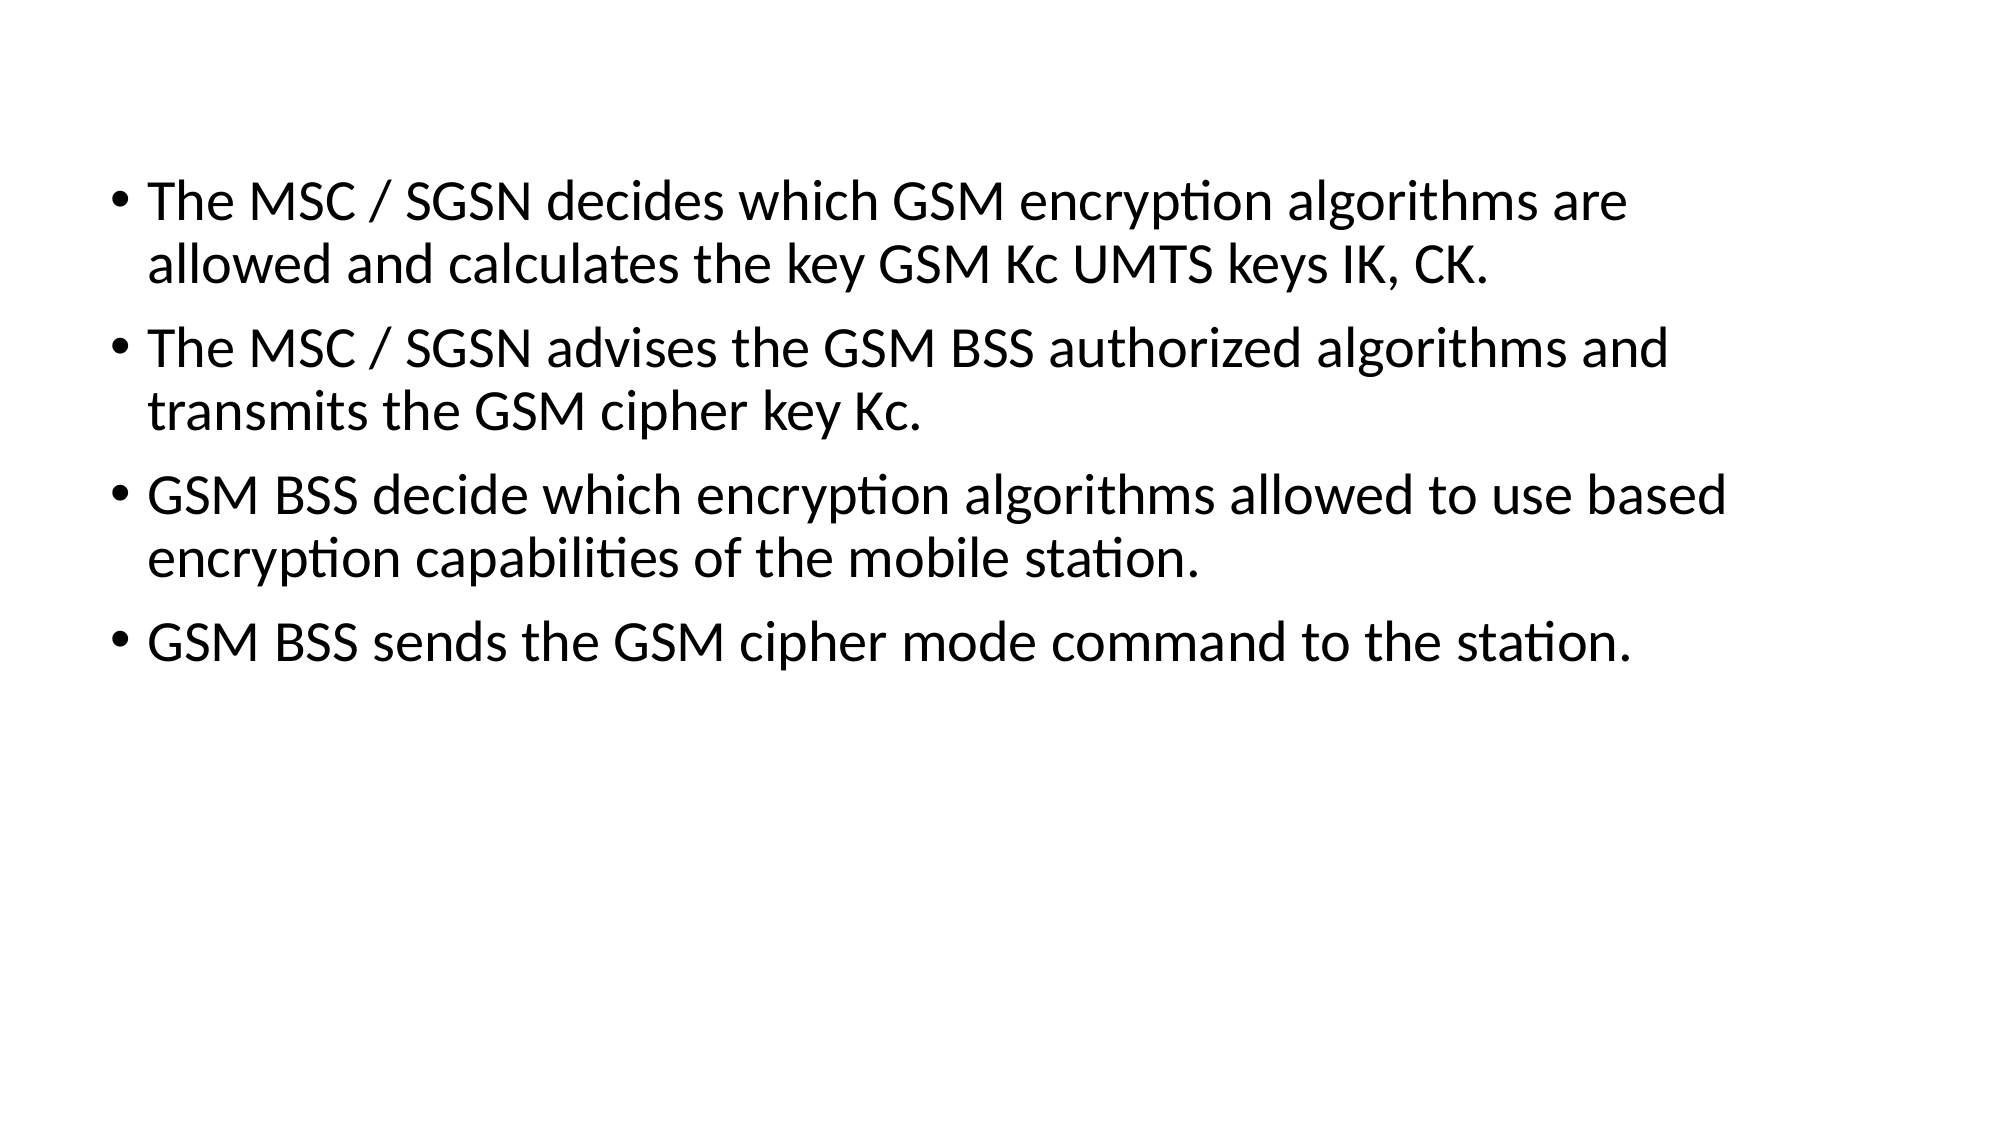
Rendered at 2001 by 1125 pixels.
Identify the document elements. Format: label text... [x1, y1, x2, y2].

list The MSC / SGSN decides which GSM encryption algorithms are allowed and calculates the key GSM Kc UMTS keys IK, CK. The MSC / SGSN advises the GSM BSS authorized algorithms and transmits the GSM cipher key Kc. GSM BSS decide which encryption algorithms allowed to use based encryption capabilities of the mobile station. GSM BSS sends the GSM cipher mode command to the station. [94, 162, 1820, 877]
